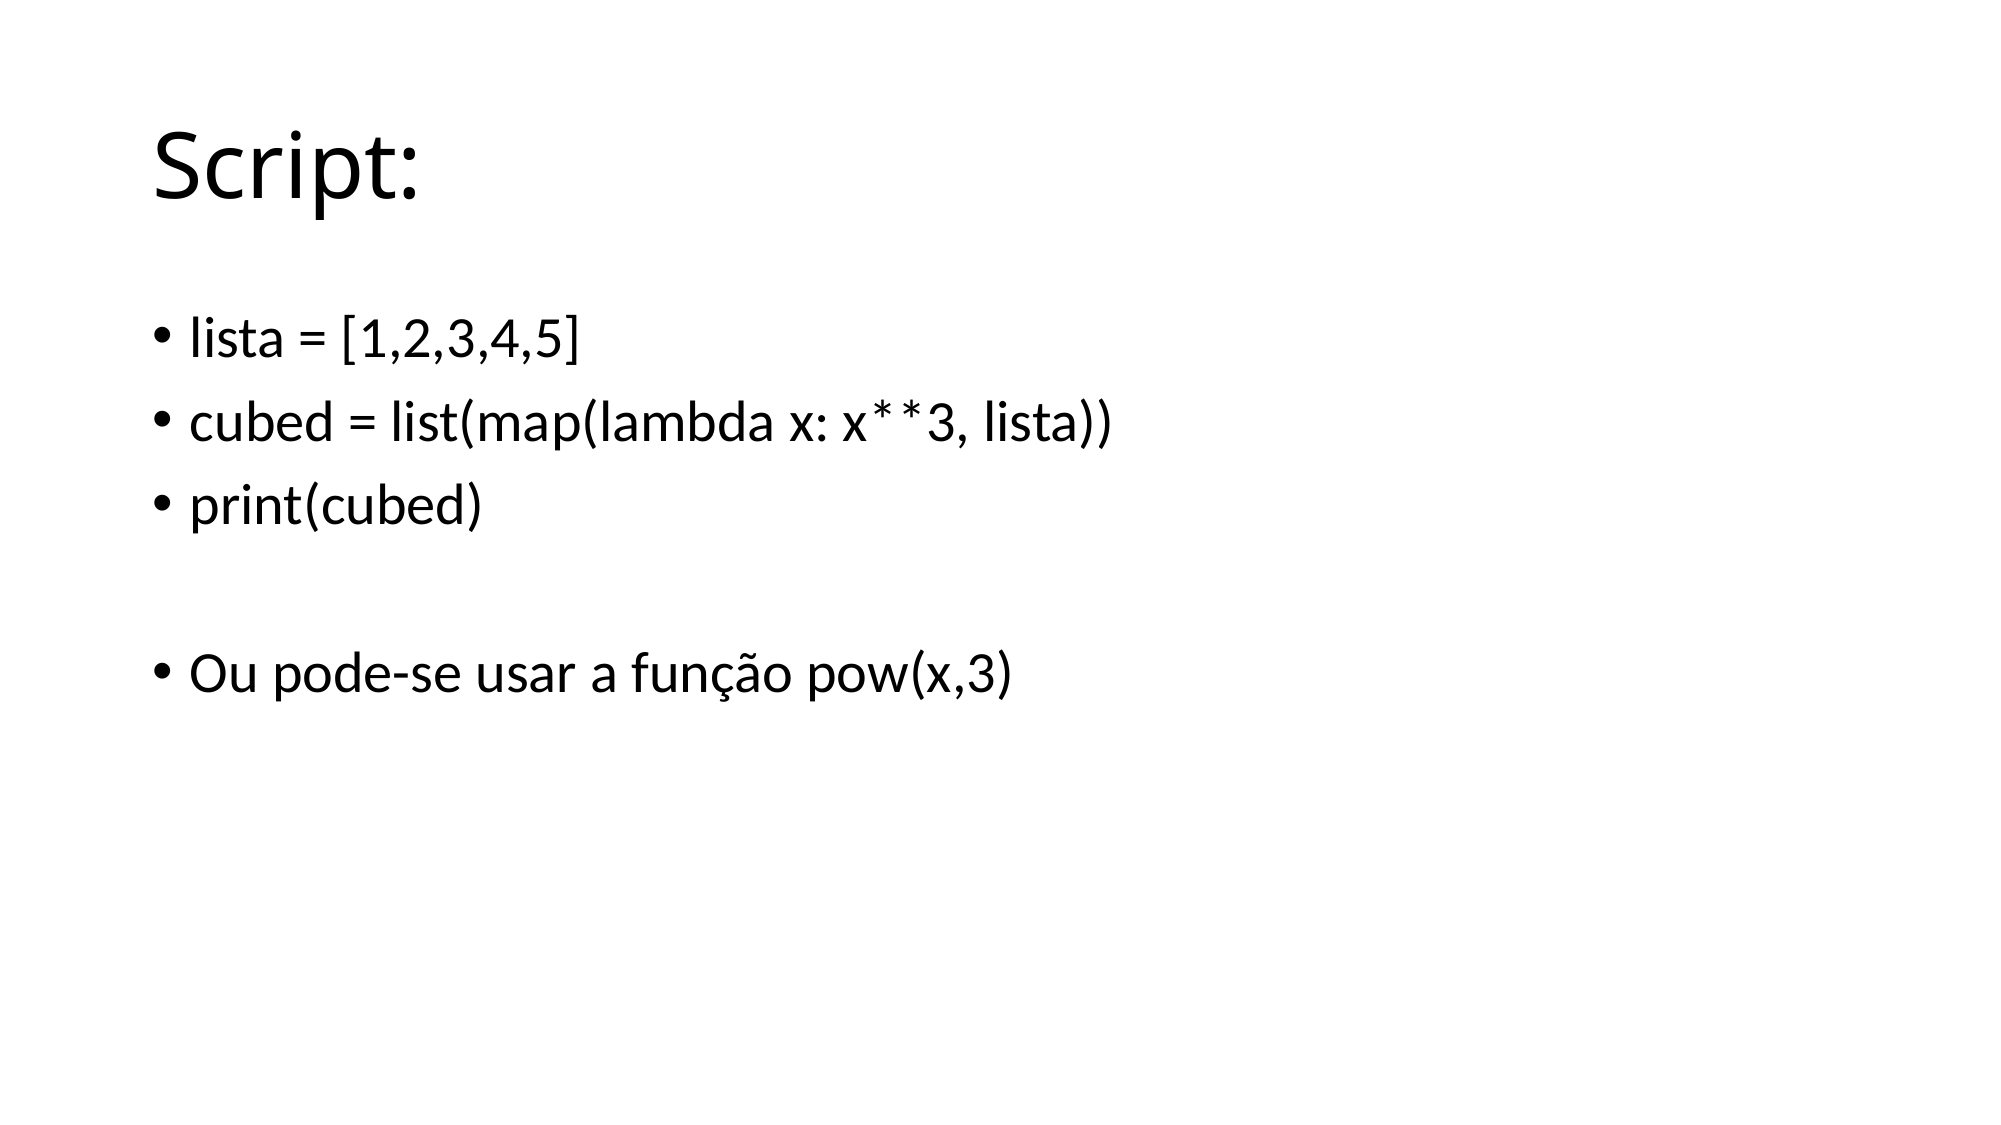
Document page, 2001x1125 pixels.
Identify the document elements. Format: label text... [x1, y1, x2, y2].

title Script: [137, 59, 1863, 278]
list lista = [1,2,3,4,5] cubed = list(map(lambda x: x**3, lista)) print(cubed) Ou pode-se usar a função pow(x,3) [137, 299, 1863, 1014]
